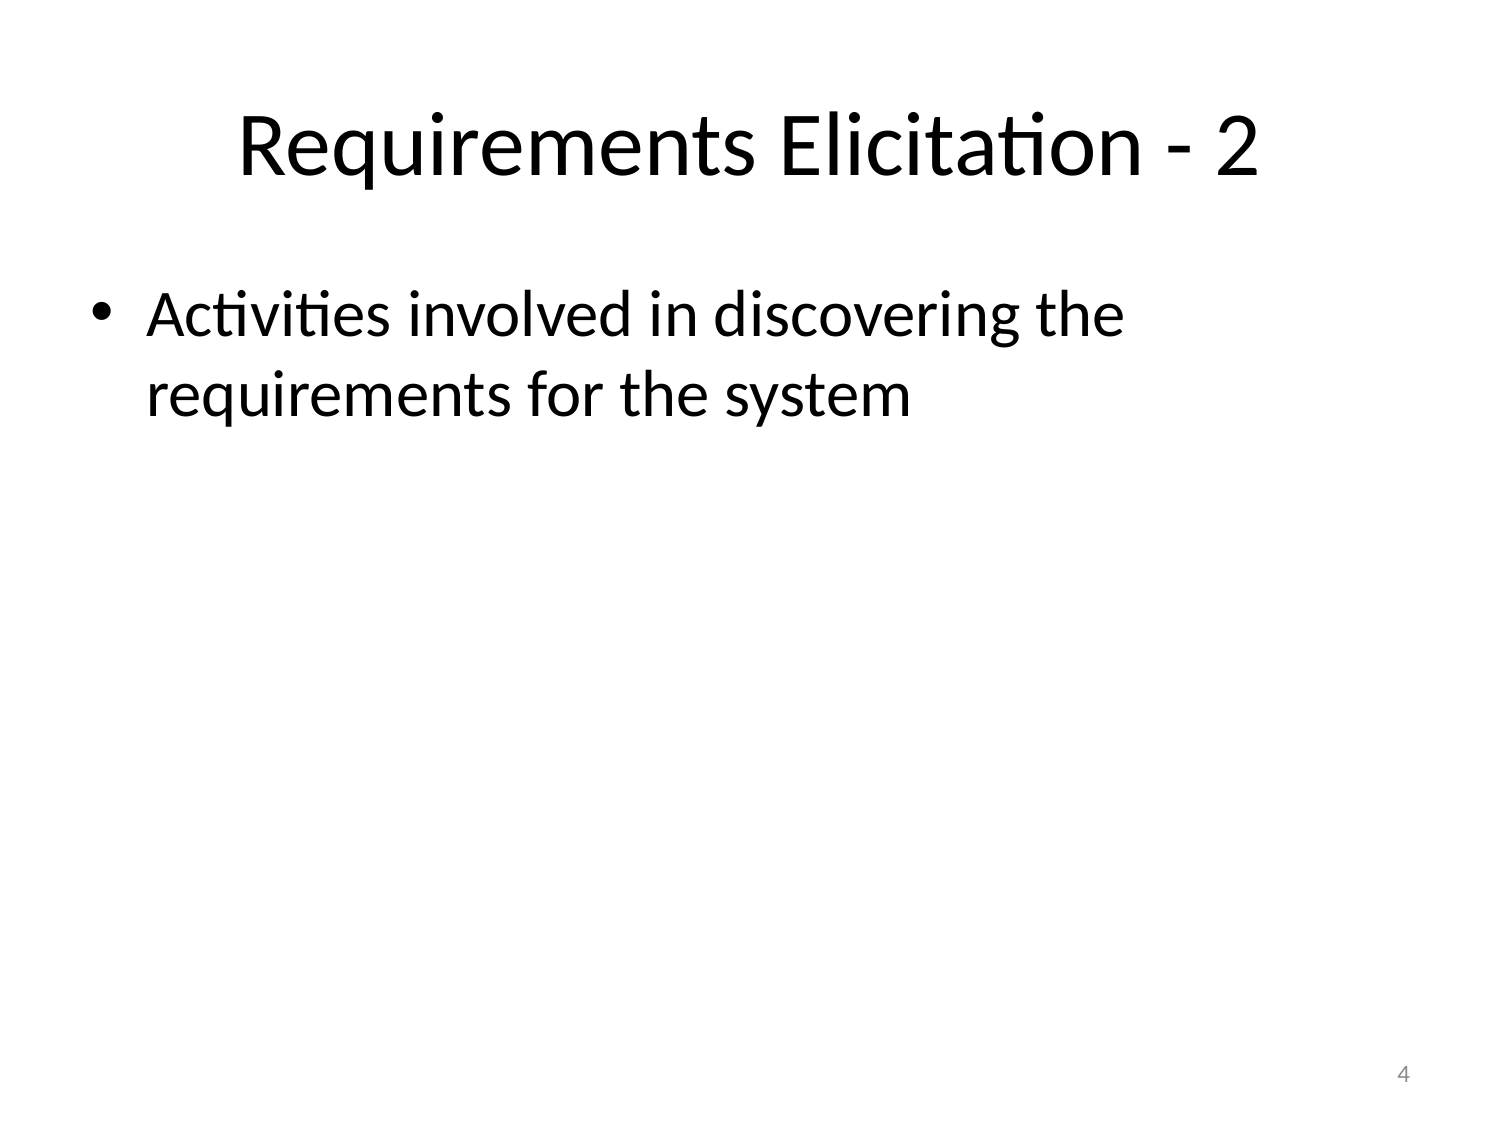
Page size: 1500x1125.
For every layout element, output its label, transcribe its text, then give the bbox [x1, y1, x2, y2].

title Requirements Elicitation - 2 [75, 45, 1425, 233]
list Activities involved in discovering the requirements for the system [75, 262, 1425, 1005]
slide_number 4 [1074, 1042, 1425, 1103]
